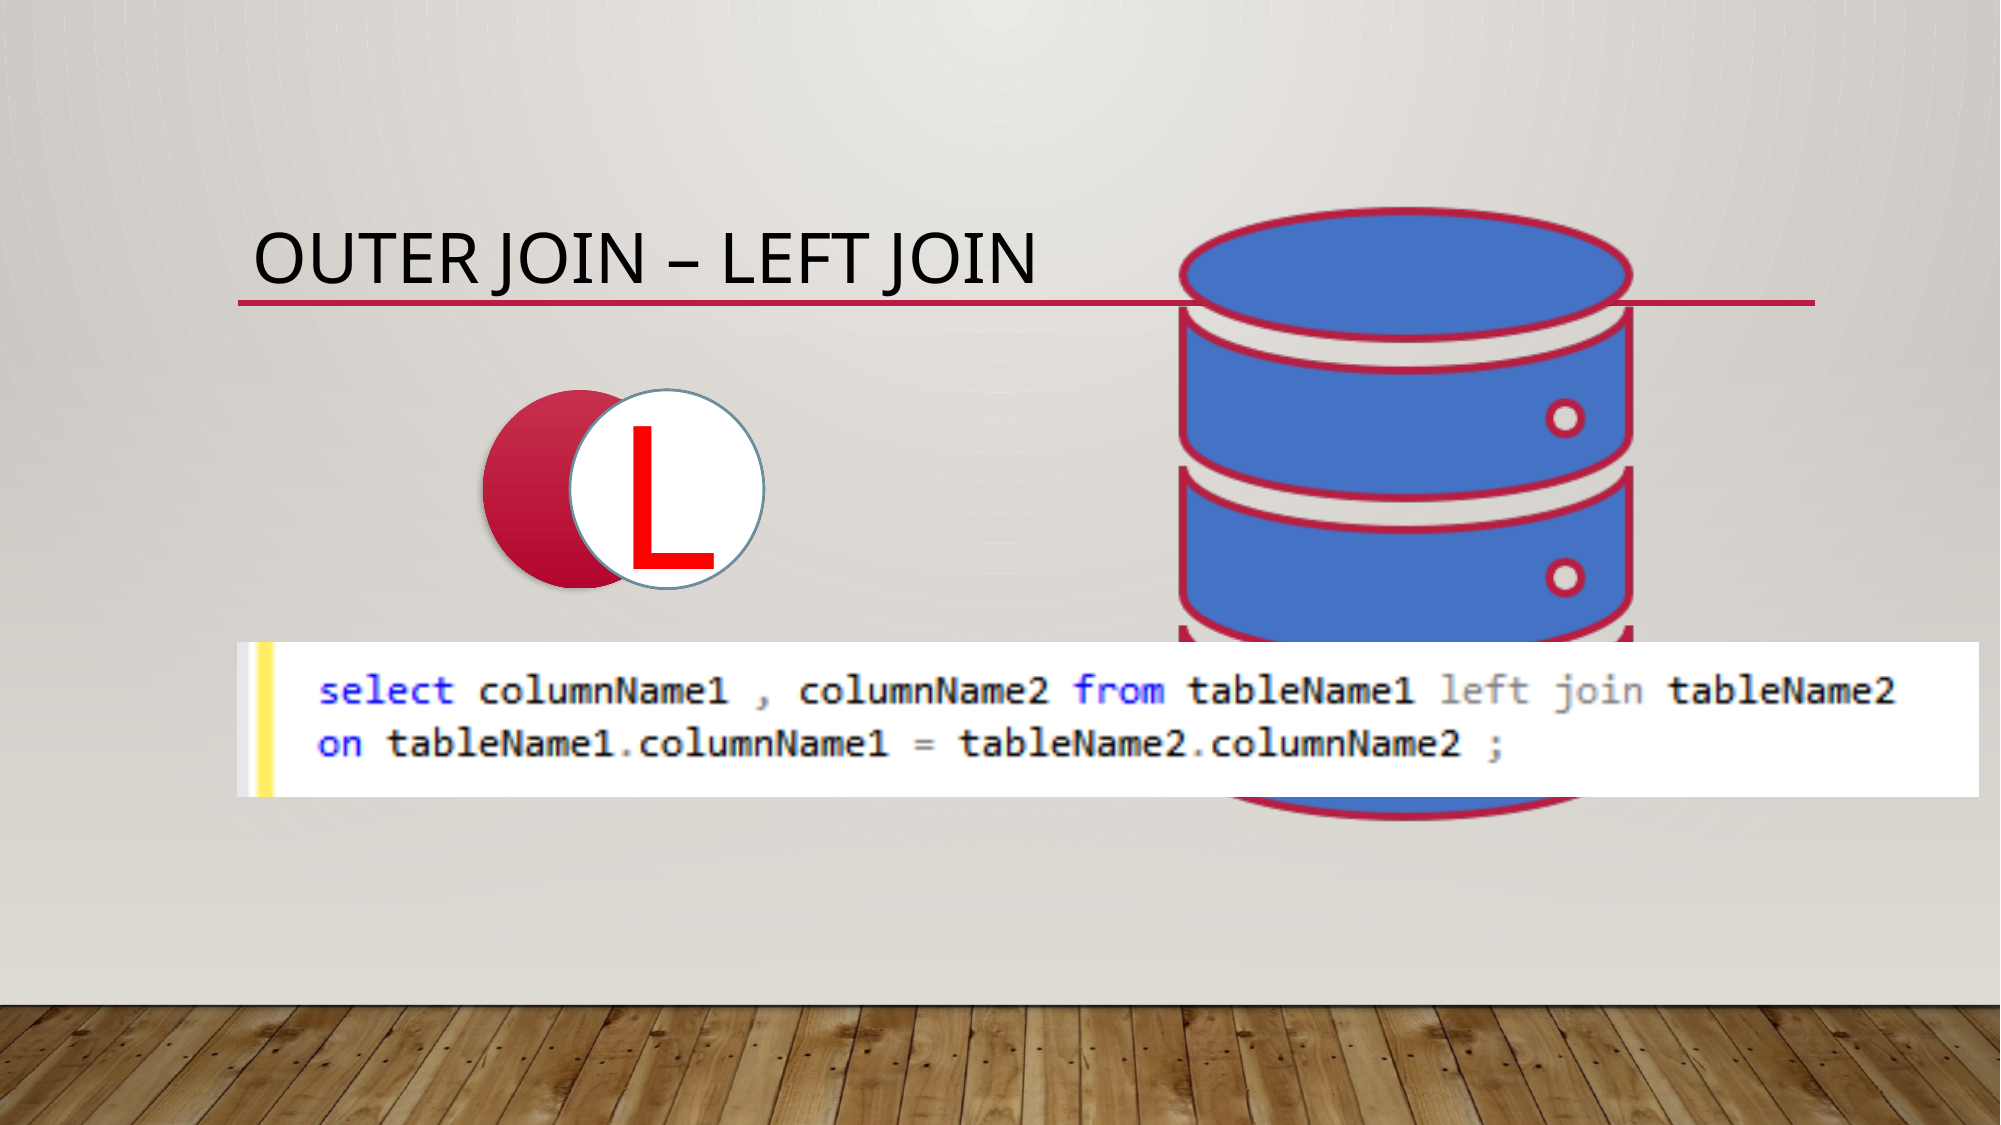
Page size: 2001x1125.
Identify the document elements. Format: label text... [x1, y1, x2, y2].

picture [237, 131, 1979, 897]
text_box outer join – left join [237, 166, 1024, 299]
picture [0, 1005, 2000, 1125]
text_box L [568, 388, 766, 590]
text_box [483, 389, 622, 589]
